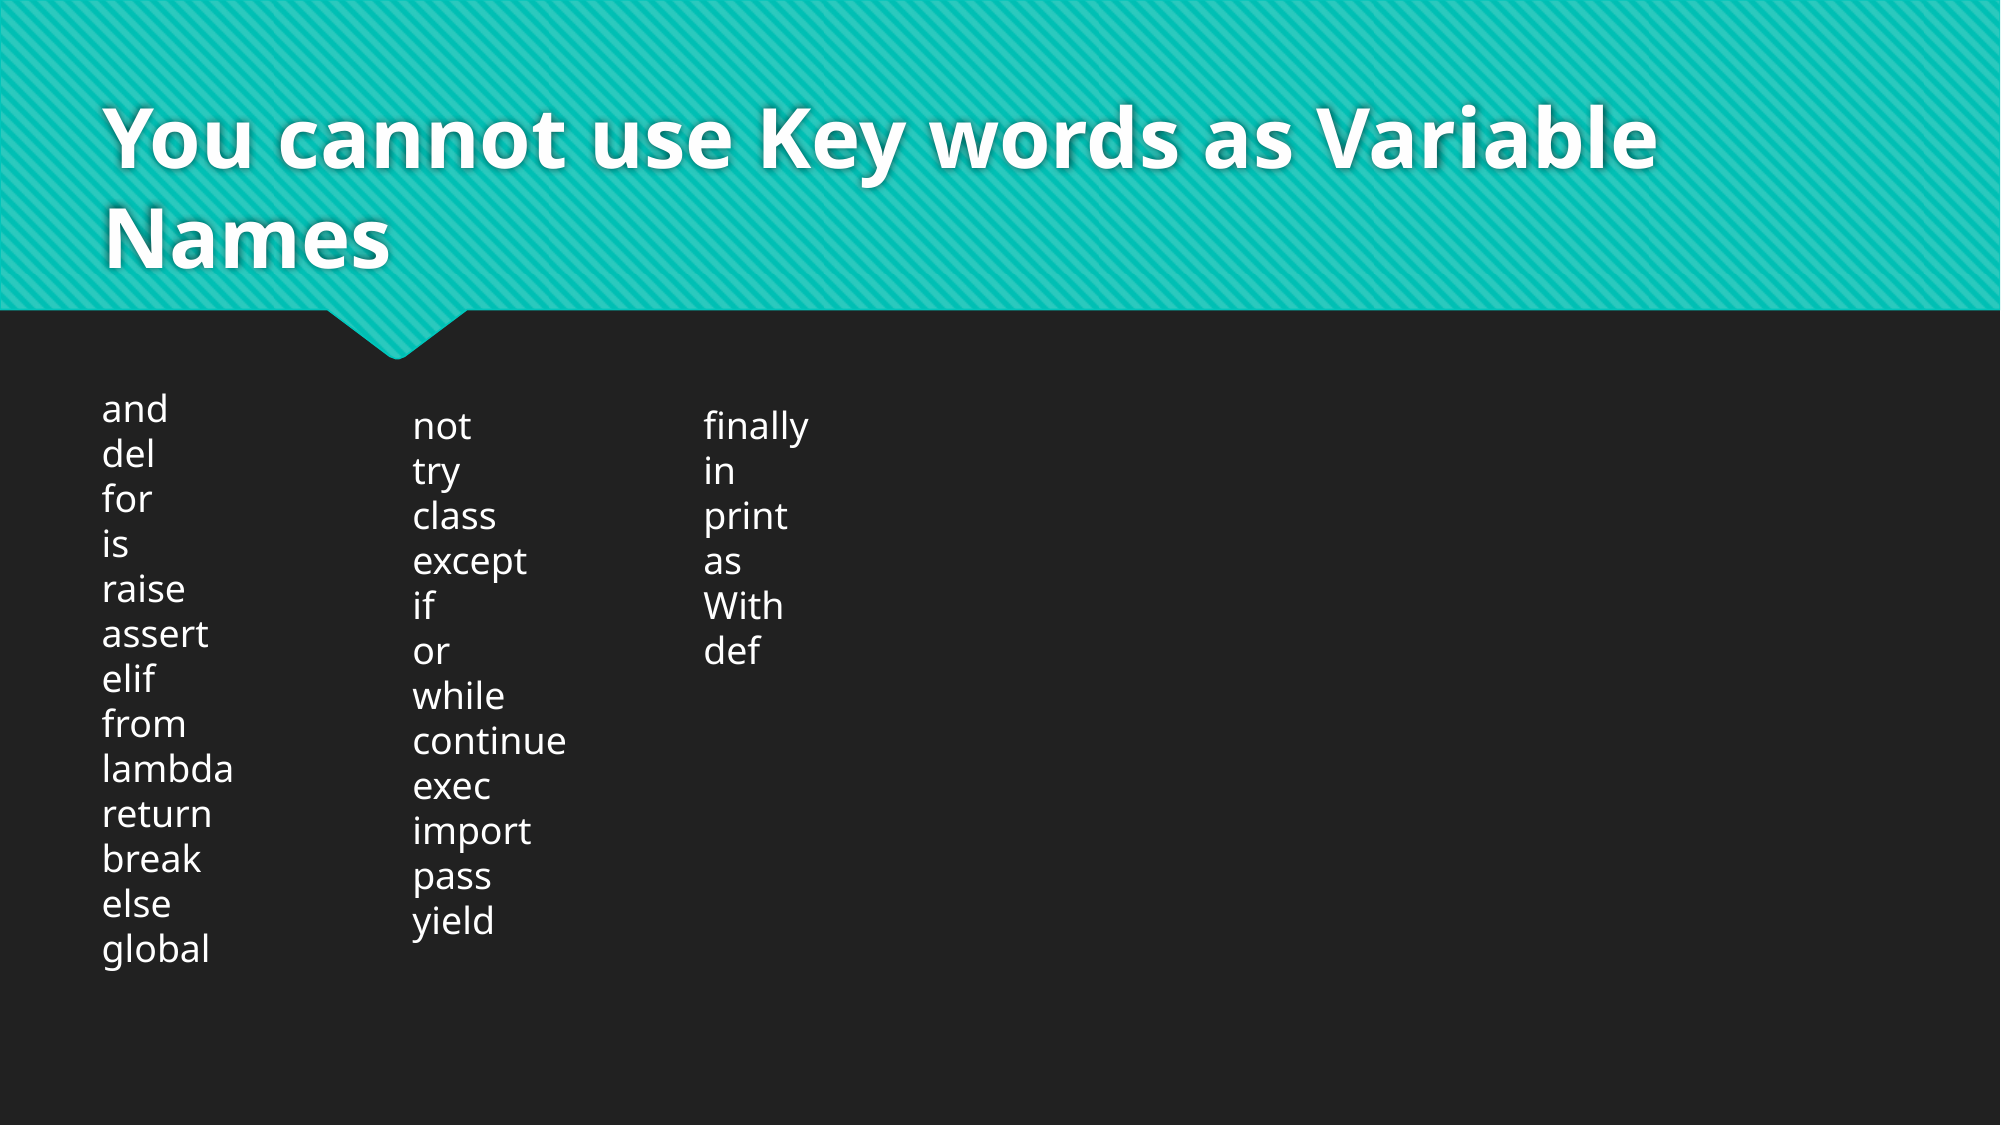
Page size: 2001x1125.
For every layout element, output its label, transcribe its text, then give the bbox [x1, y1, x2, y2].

text_box finally in print as With def [688, 394, 1026, 725]
text_box and del for is raise assert elif from lambda return break else global [86, 377, 311, 978]
title You cannot use Key words as Variable Names [86, 82, 1866, 293]
text_box not try class except if or while continue exec import pass yield [397, 394, 788, 1040]
